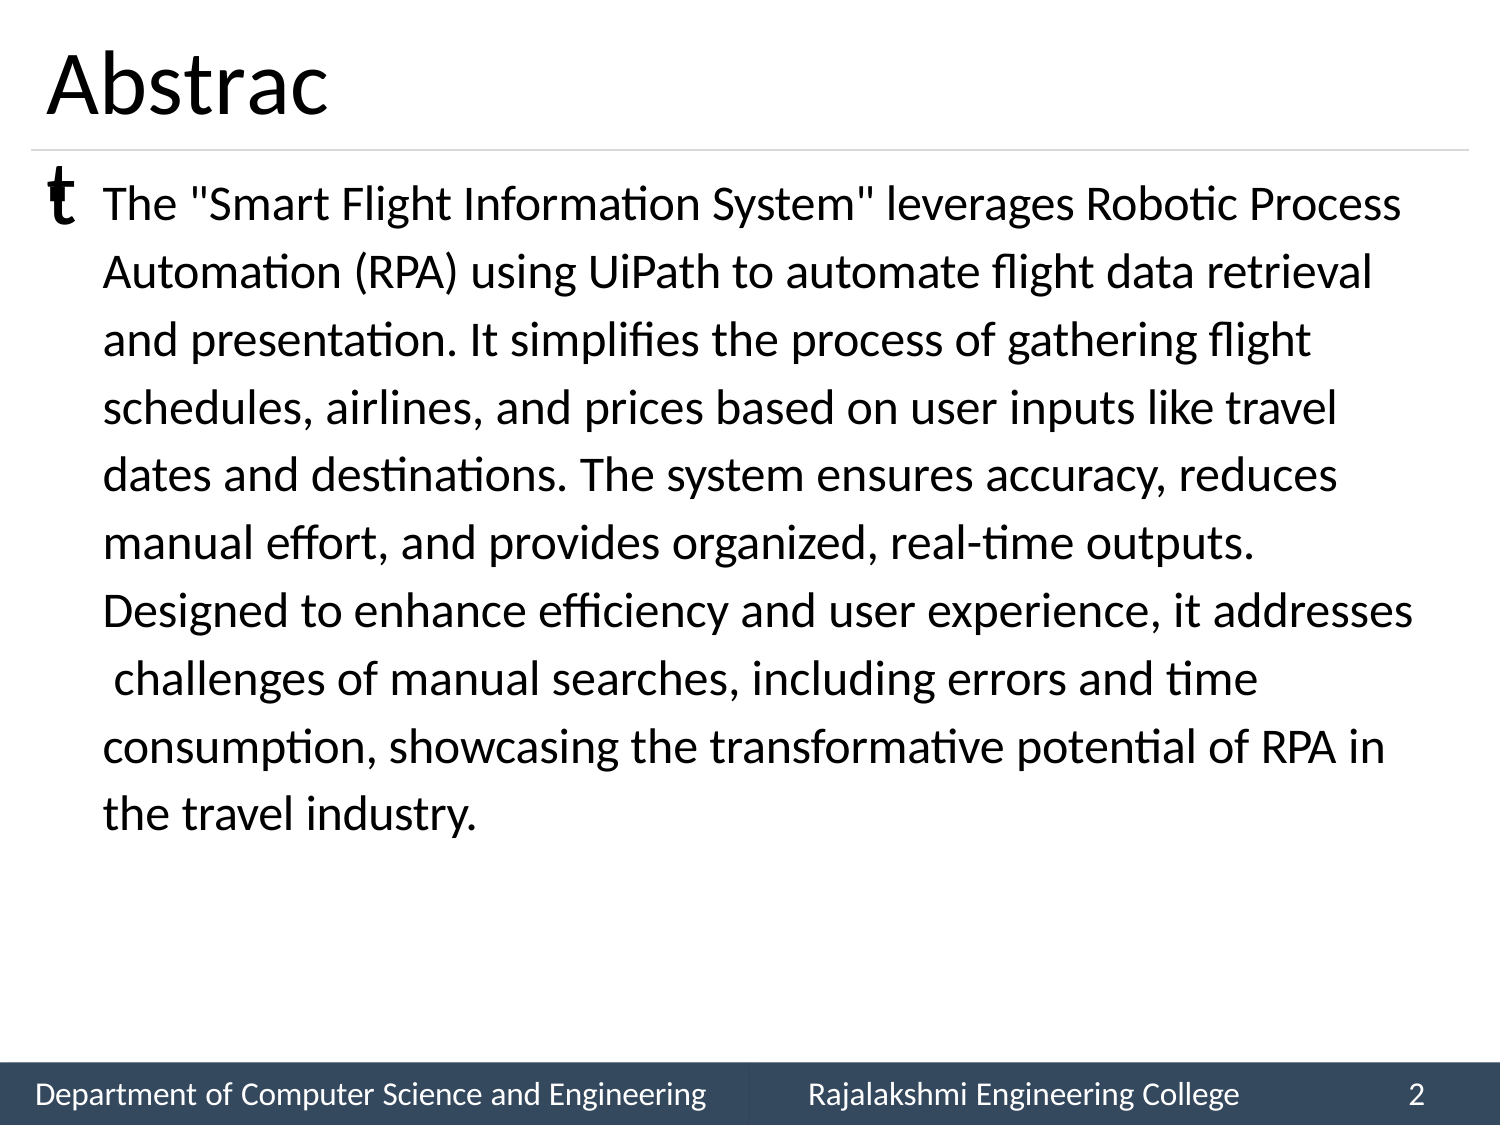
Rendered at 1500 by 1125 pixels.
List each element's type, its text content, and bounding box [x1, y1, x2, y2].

text_box The "Smart Flight Information System" leverages Robotic Process Automation (RPA) using UiPath to automate flight data retrieval and presentation. It simplifies the process of gathering flight schedules, airlines, and prices based on user inputs like travel dates and destinations. The system ensures accuracy, reduces manual effort, and provides organized, real-time outputs. Designed to enhance efficiency and user experience, it addresses challenges of manual searches, including errors and time consumption, showcasing the transformative potential of RPA in the travel industry. [44, 160, 1423, 841]
title Abstract [44, 20, 359, 160]
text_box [0, 1058, 1500, 1125]
